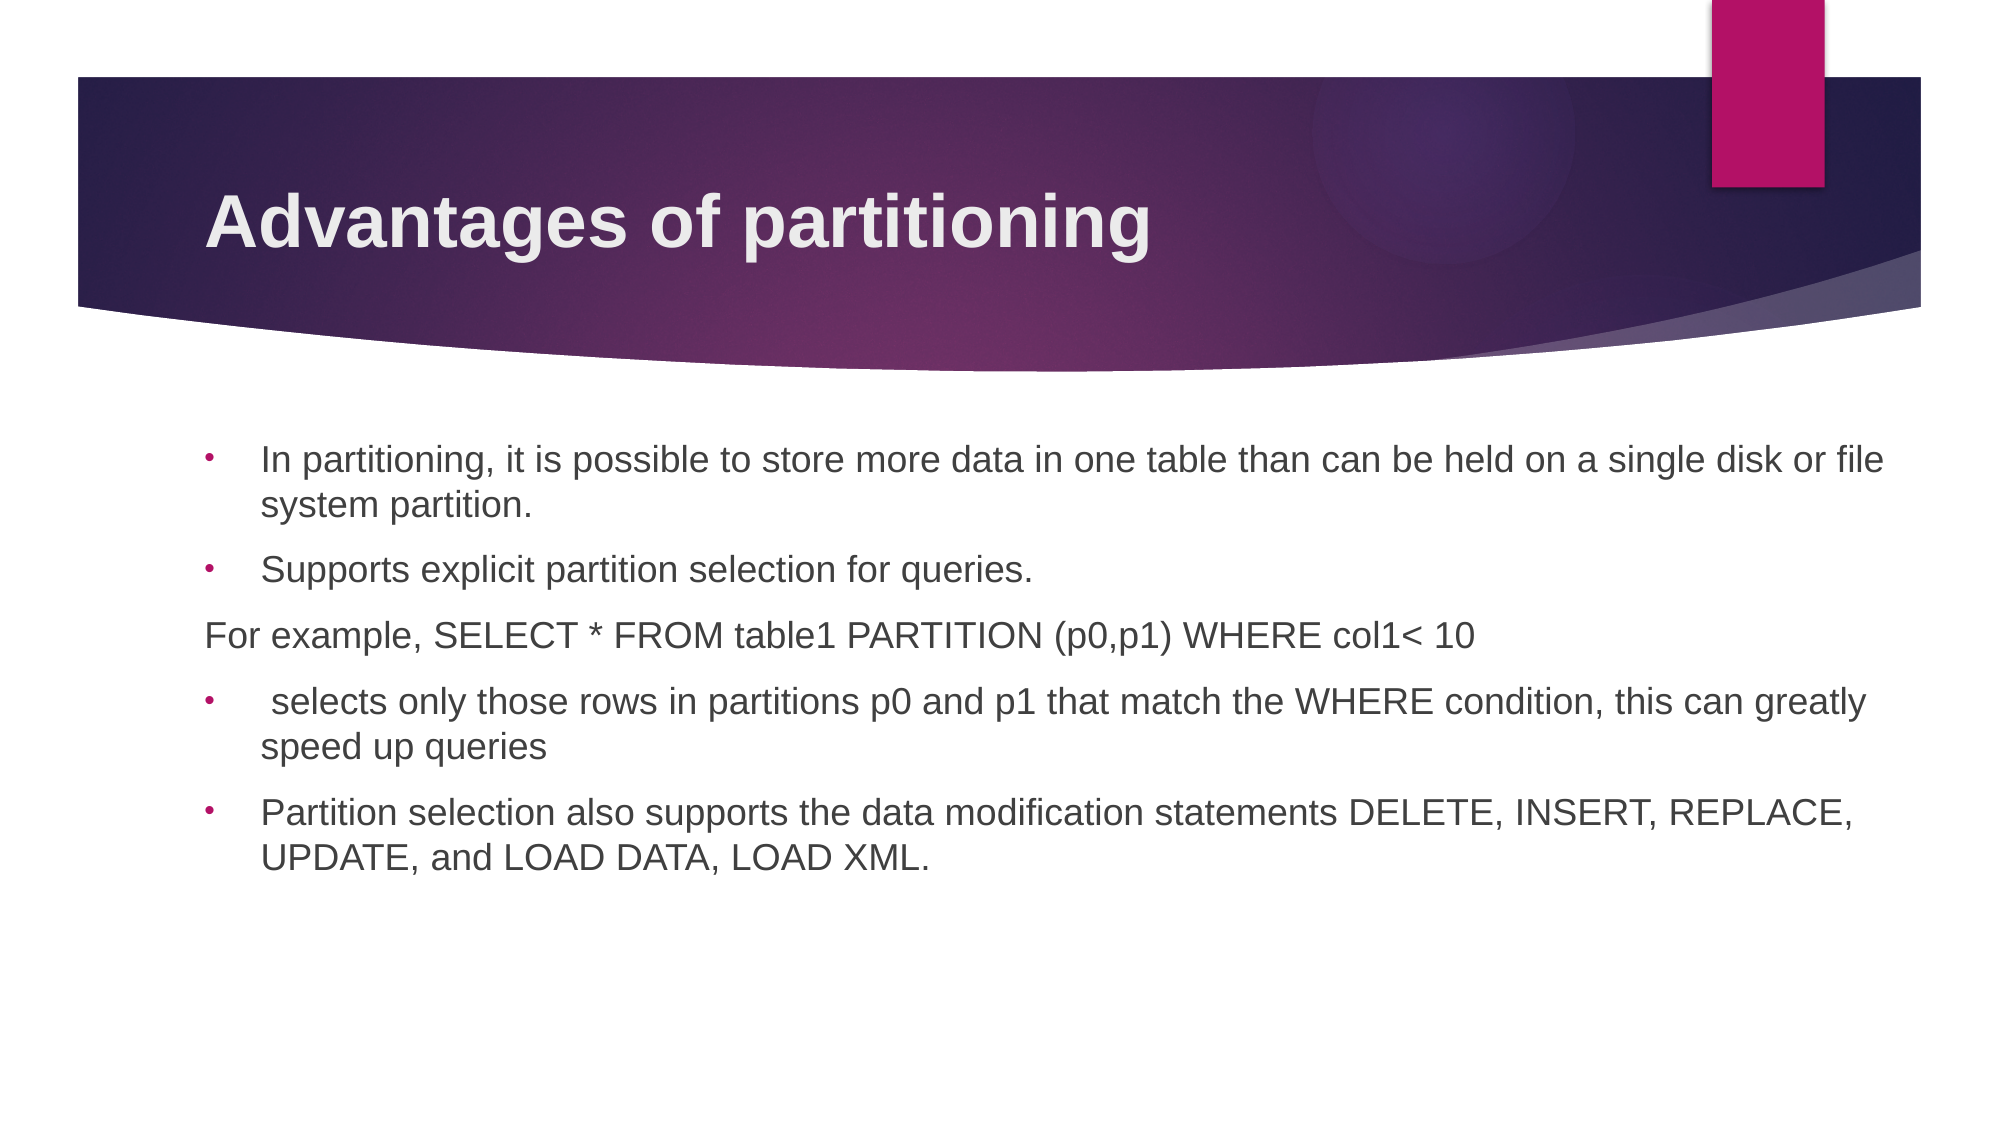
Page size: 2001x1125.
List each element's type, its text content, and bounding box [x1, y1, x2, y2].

list In partitioning, it is possible to store more data in one table than can be held on a single disk or file system partition. Supports explicit partition selection for queries. For example, SELECT * FROM table1 PARTITION (p0,p1) WHERE col1< 10 selects only those rows in partitions p0 and p1 that match the WHERE condition, this can greatly speed up queries Partition selection also supports the data modification statements DELETE, INSERT, REPLACE, UPDATE, and LOAD DATA, LOAD XML. [189, 427, 1964, 1093]
title Advantages of partitioning [189, 159, 1627, 276]
